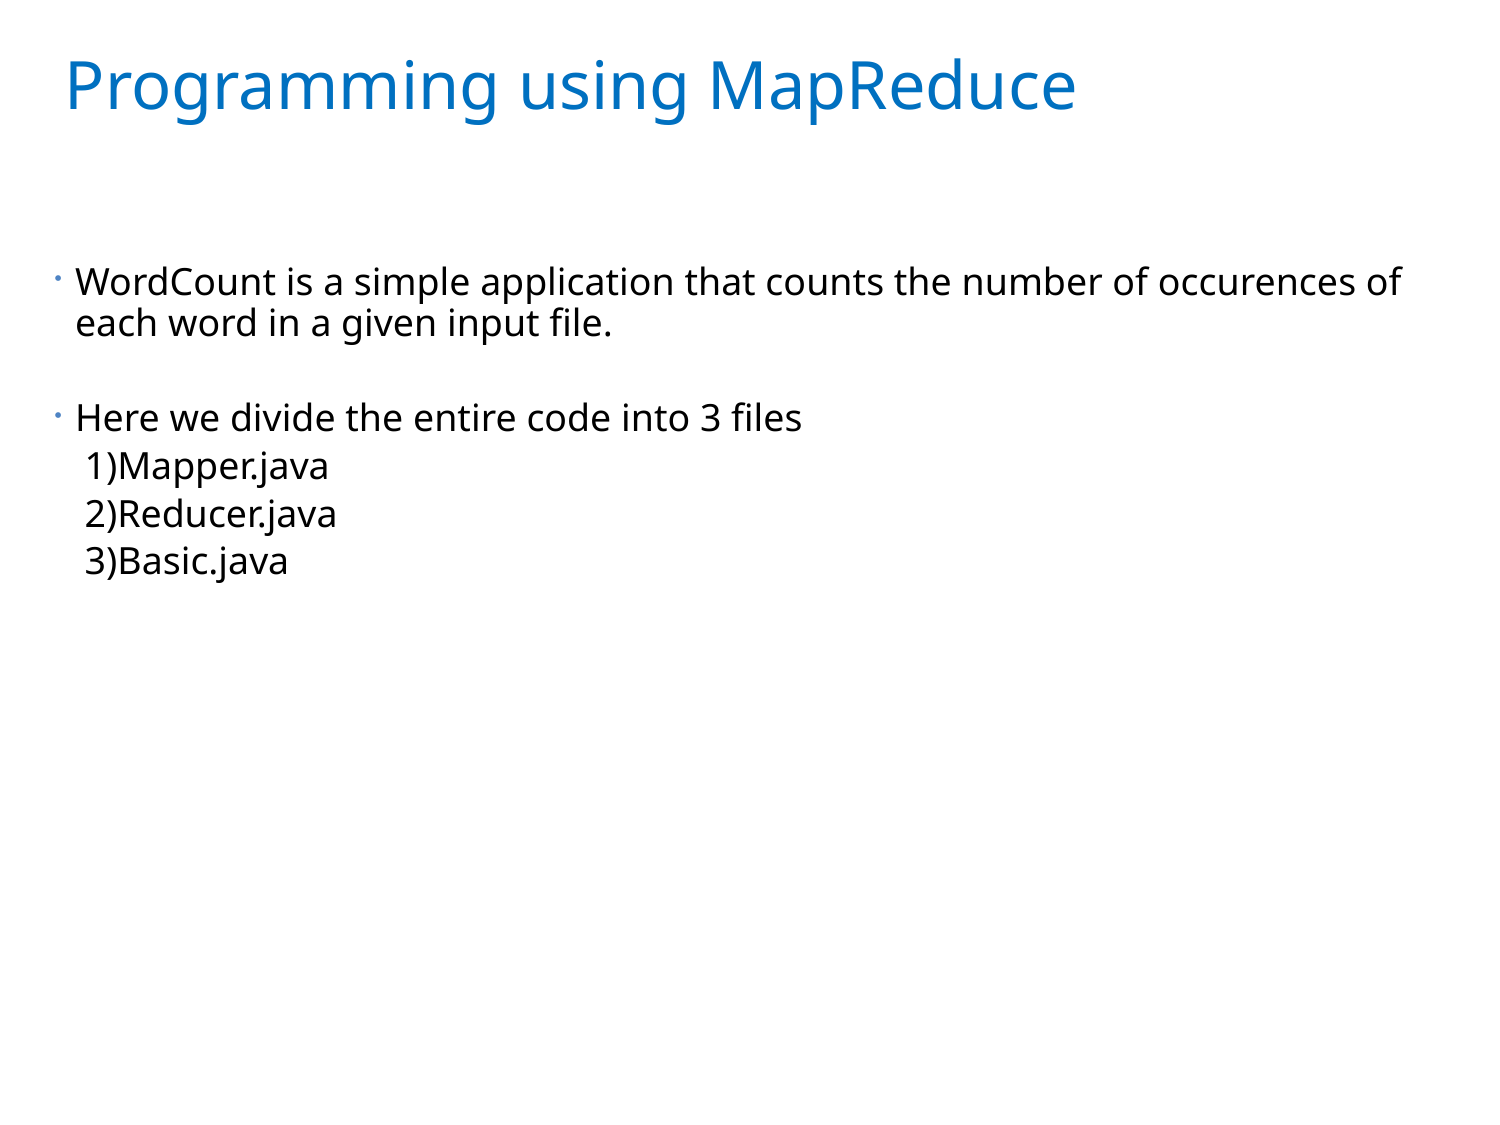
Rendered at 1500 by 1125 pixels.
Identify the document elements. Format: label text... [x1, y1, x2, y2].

text_box WordCount is a simple application that counts the number of occurences of each word in a given input file. Here we divide the entire code into 3 files 1)Mapper.java 2)Reducer.java 3)Basic.java [40, 200, 1425, 675]
text_box Programming using MapReduce [50, 37, 1435, 136]
